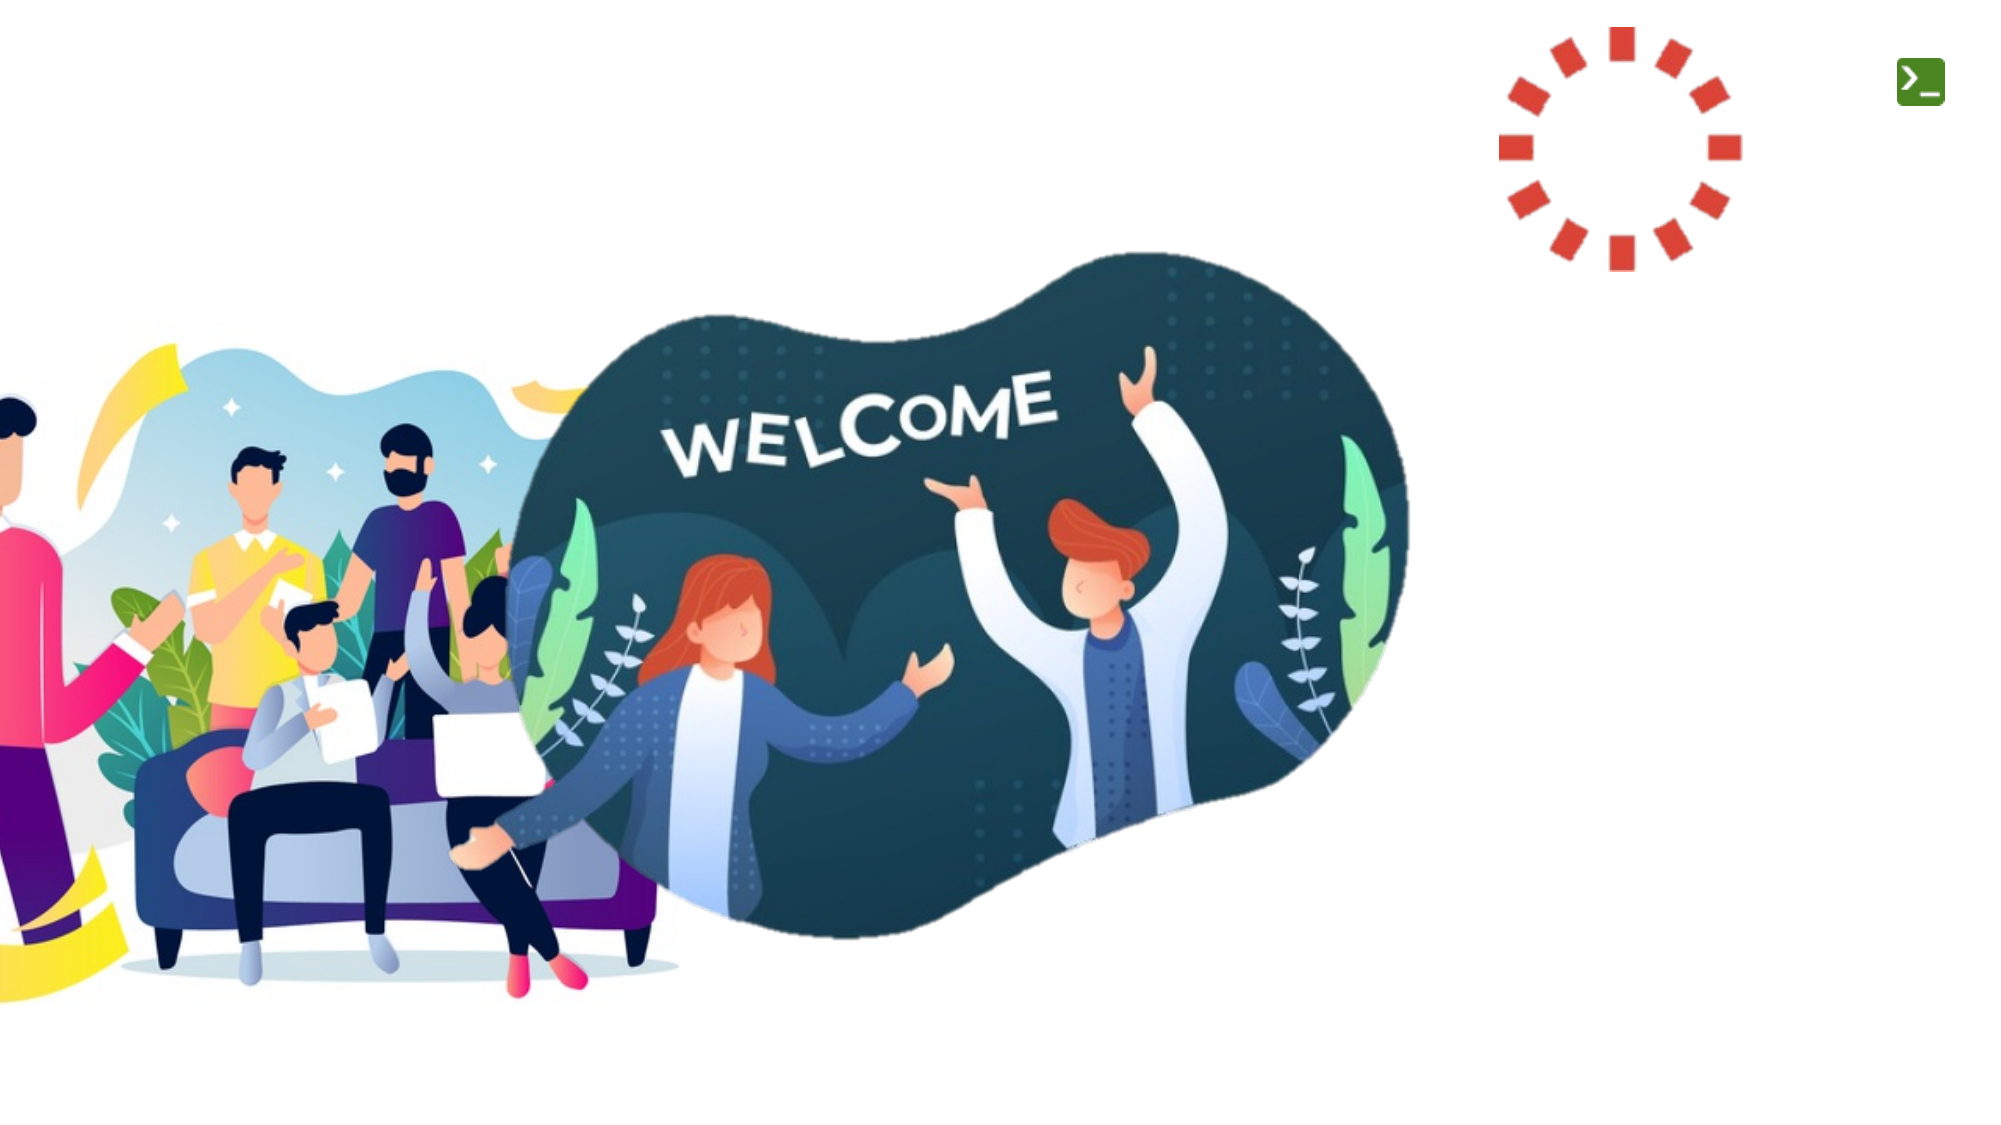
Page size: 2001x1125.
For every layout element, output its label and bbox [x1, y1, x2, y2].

picture [0, 196, 1416, 1024]
picture [1897, 58, 1945, 106]
picture [1499, 27, 1743, 272]
